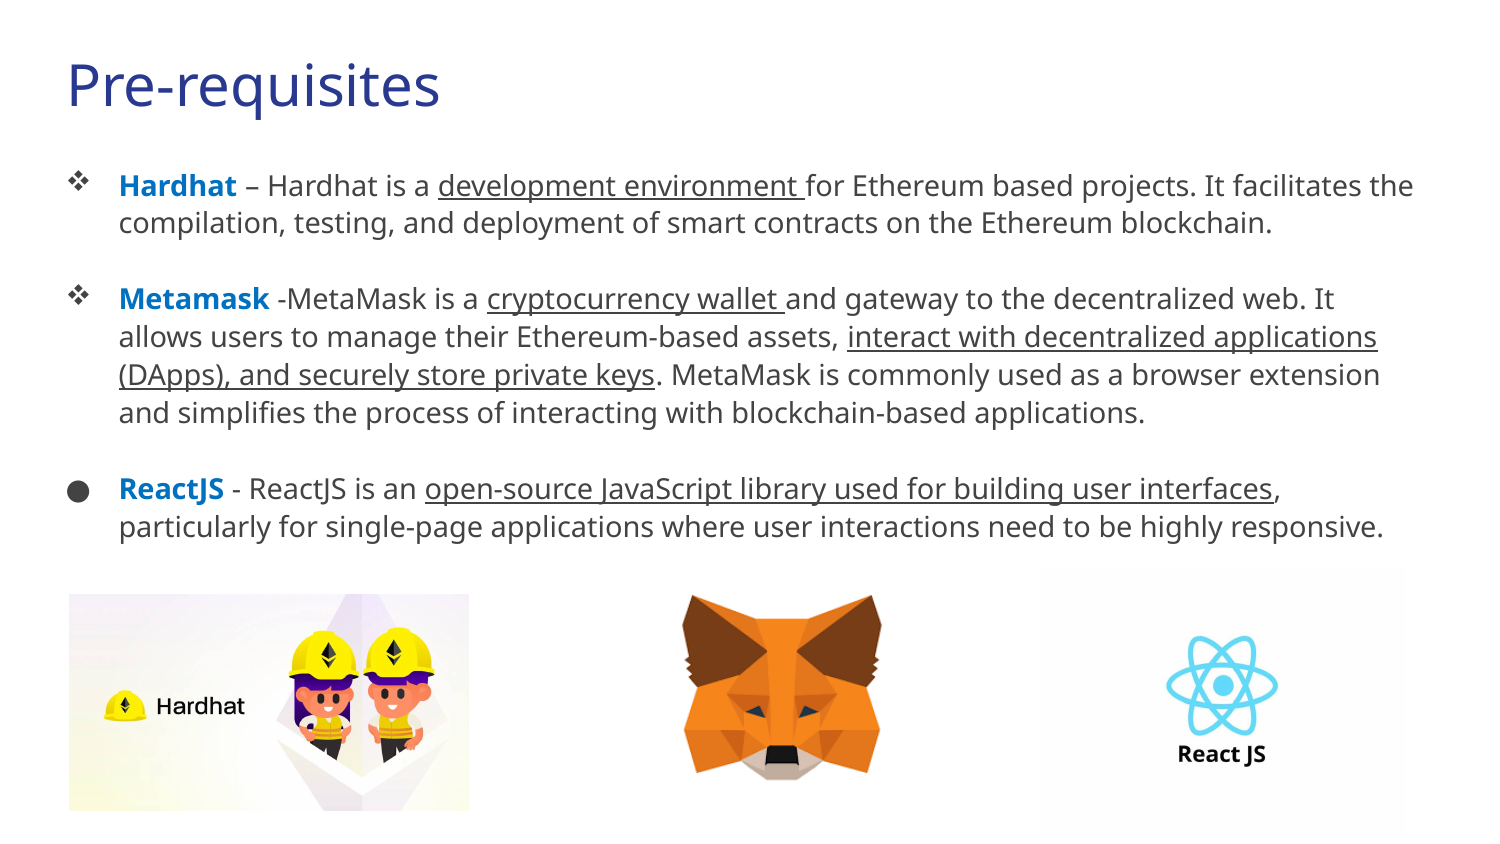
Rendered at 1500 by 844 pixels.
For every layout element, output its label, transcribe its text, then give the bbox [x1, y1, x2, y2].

title Pre-requisites [51, 33, 1449, 133]
list Hardhat – Hardhat is a development environment for Ethereum based projects. It facilitates the compilation, testing, and deployment of smart contracts on the Ethereum blockchain. Metamask -MetaMask is a cryptocurrency wallet and gateway to the decentralized web. It allows users to manage their Ethereum-based assets, interact with decentralized applications (DApps), and securely store private keys. MetaMask is commonly used as a browser extension and simplifies the process of interacting with blockchain-based applications. ReactJS - ReactJS is an open-source JavaScript library used for building user interfaces, particularly for single-page applications where user interactions need to be highly responsive. [33, 148, 1431, 595]
picture [68, 593, 469, 811]
picture [657, 568, 906, 817]
picture [1041, 568, 1407, 837]
